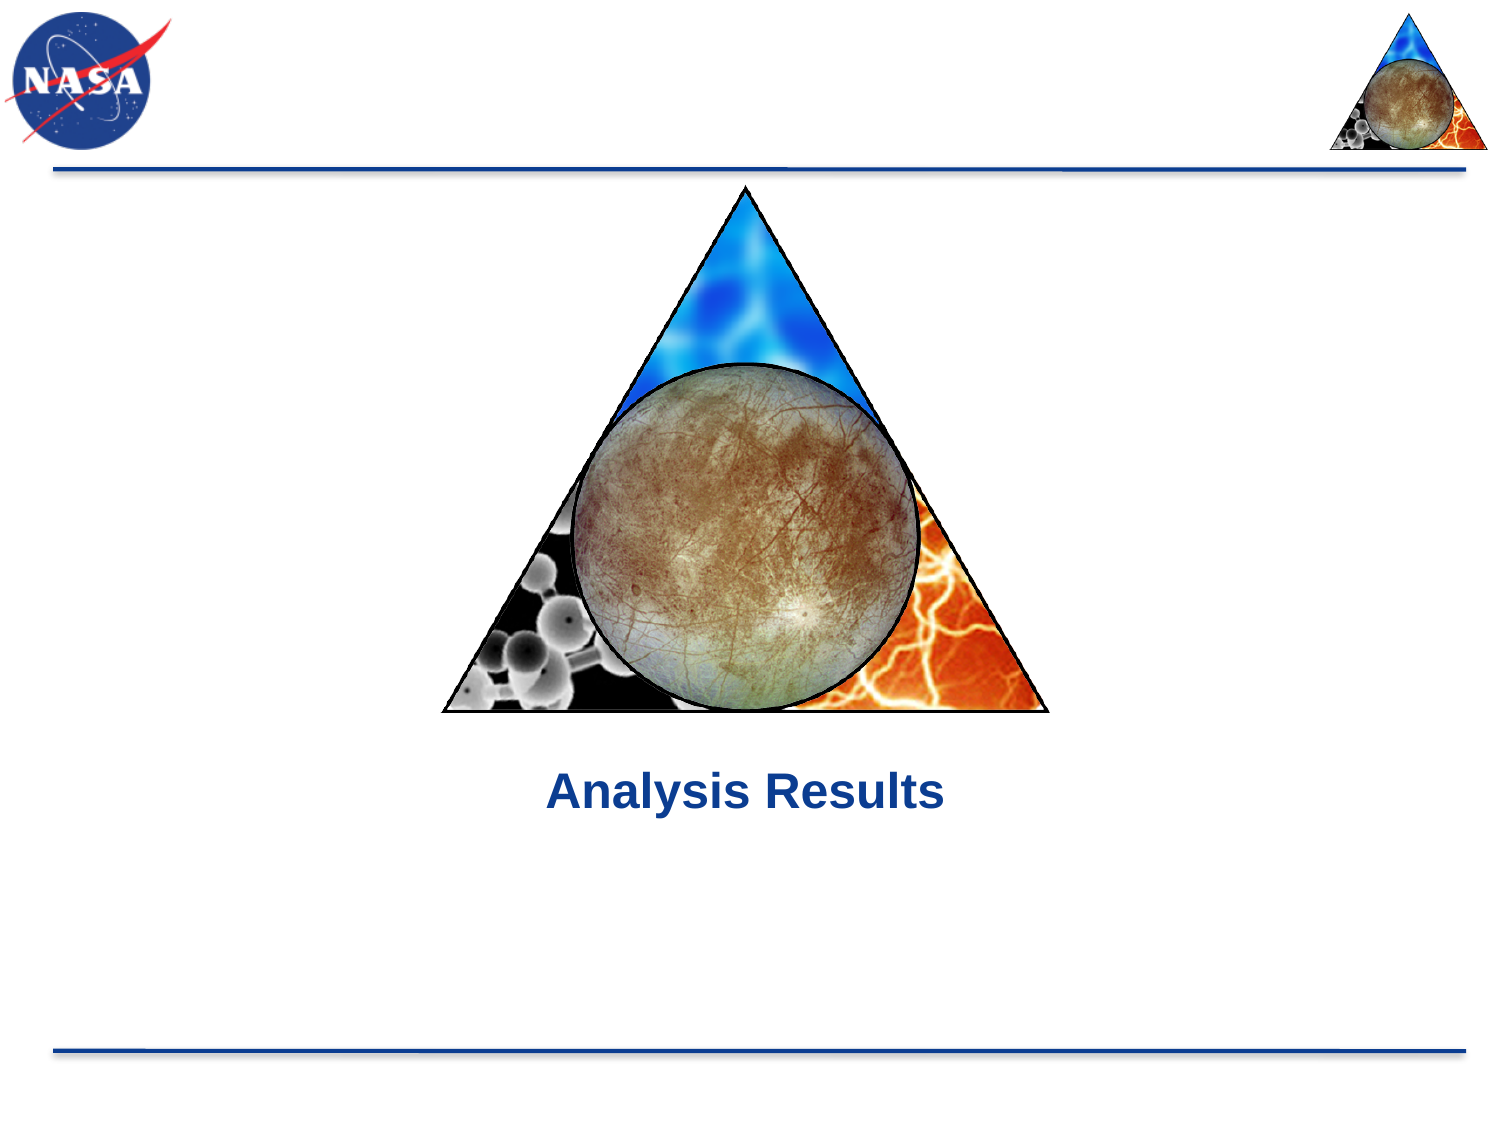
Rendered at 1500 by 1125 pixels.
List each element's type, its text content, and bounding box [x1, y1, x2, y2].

picture [1329, 12, 1488, 150]
picture [440, 184, 1050, 713]
list Analysis Results [517, 751, 974, 838]
picture [4, 12, 174, 150]
